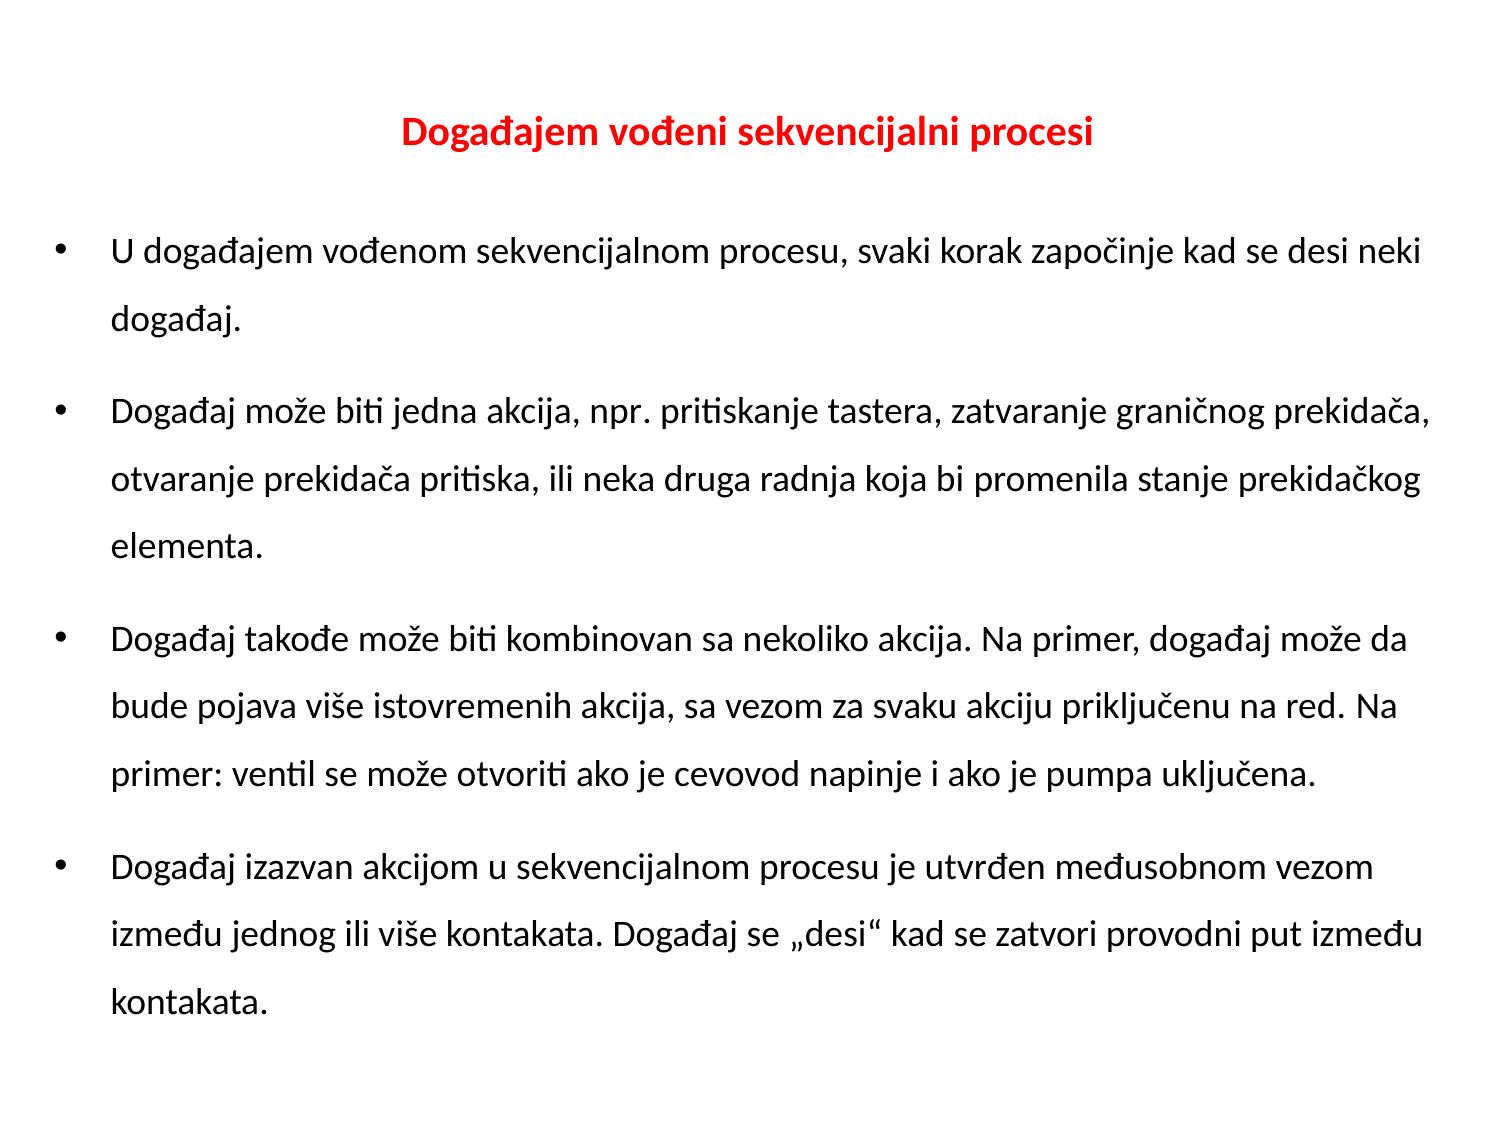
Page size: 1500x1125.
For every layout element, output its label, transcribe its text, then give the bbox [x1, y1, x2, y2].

text_box U događajem vođenom sekvencijalnom procesu, svaki korak započinje kad se desi neki događaj. Događaj može biti jedna akcija, npr. pritiskanje tastera, zatvaranje graničnog prekidača, otvaranje prekidača pritiska, ili neka druga radnja koja bi promenila stanje prekidačkog elementa. Događaj takođe može biti kombinovan sa nekoliko akcija. Na primer, događaj može da bude pojava više istovremenih akcija, sa vezom za svaku akciju priključenu na red. Na primer: ventil se može otvoriti ako je cevovod napinje i ako je pumpa uključena. Događaj izazvan akcijom u sekvencijalnom procesu je utvrđen međusobnom vezom između jednog ili više kontakata. Događaj se „desi“ kad se zatvori provodni put između kontakata. [39, 196, 1462, 1029]
title Događajem vođeni sekvencijalni procesi [50, 83, 1446, 174]
